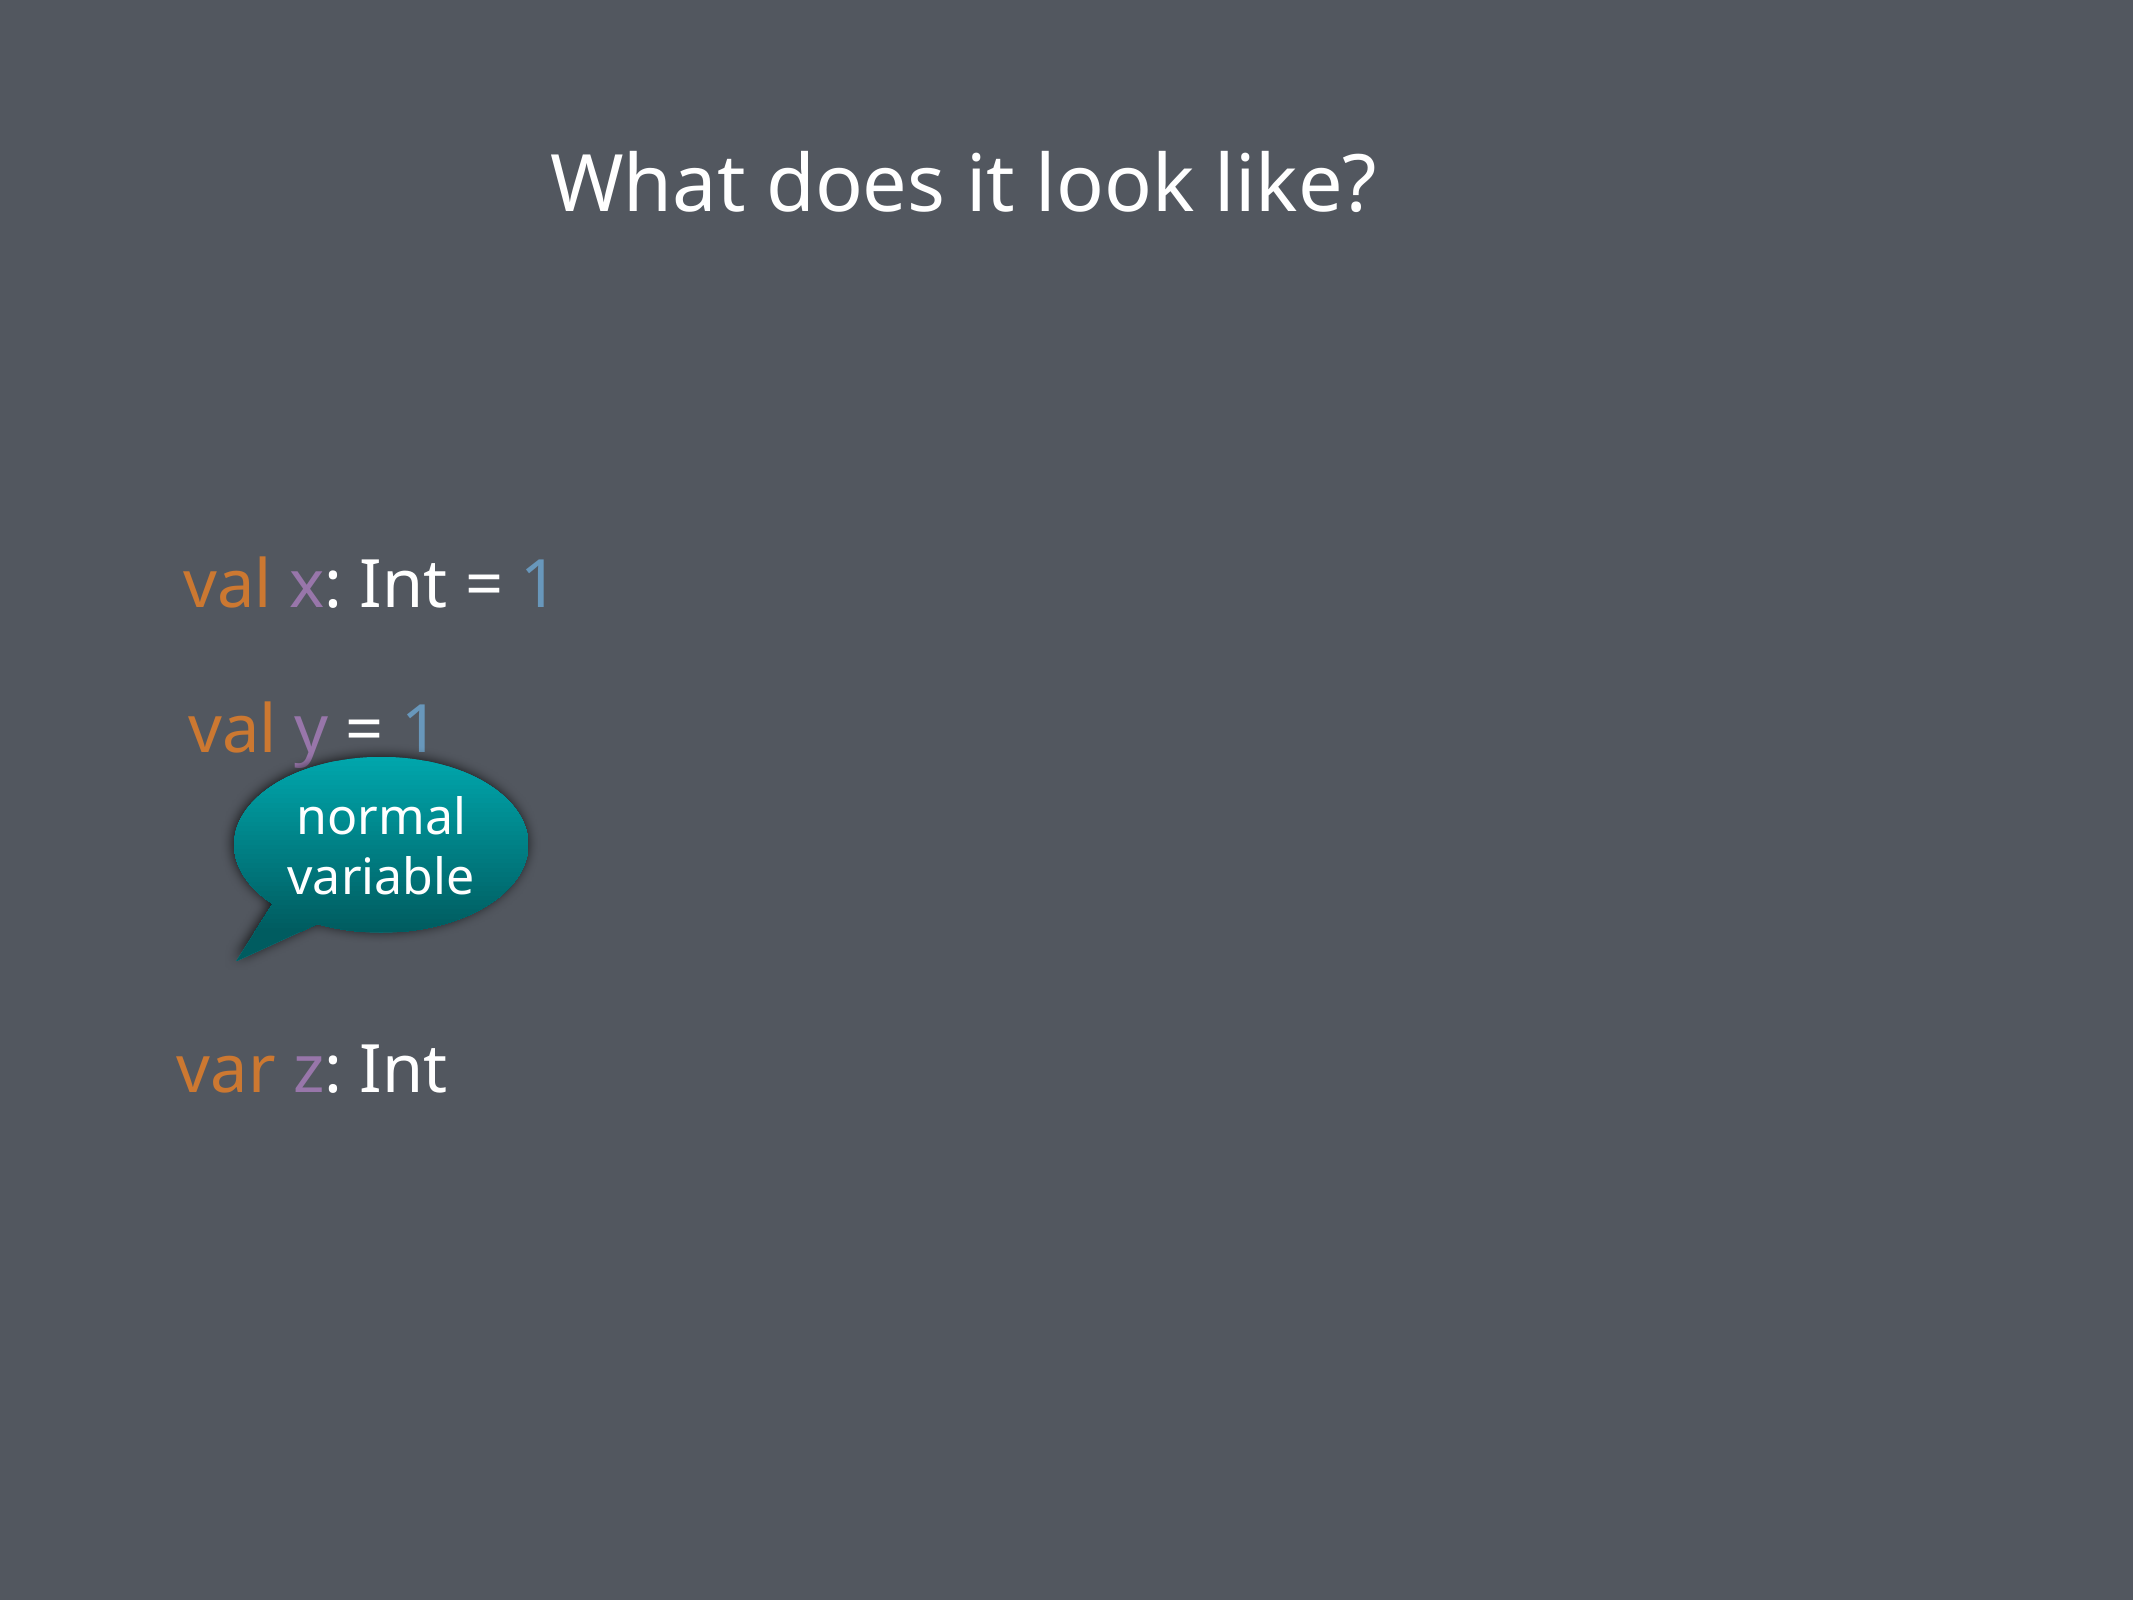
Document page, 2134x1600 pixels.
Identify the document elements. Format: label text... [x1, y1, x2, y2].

text_box normal variable [234, 756, 529, 962]
text_box var z: Int [99, 1017, 525, 1114]
text_box val x: Int = 1 [158, 532, 584, 629]
text_box val y = 1 [101, 677, 527, 775]
text_box What does it look like? [541, 123, 1386, 235]
